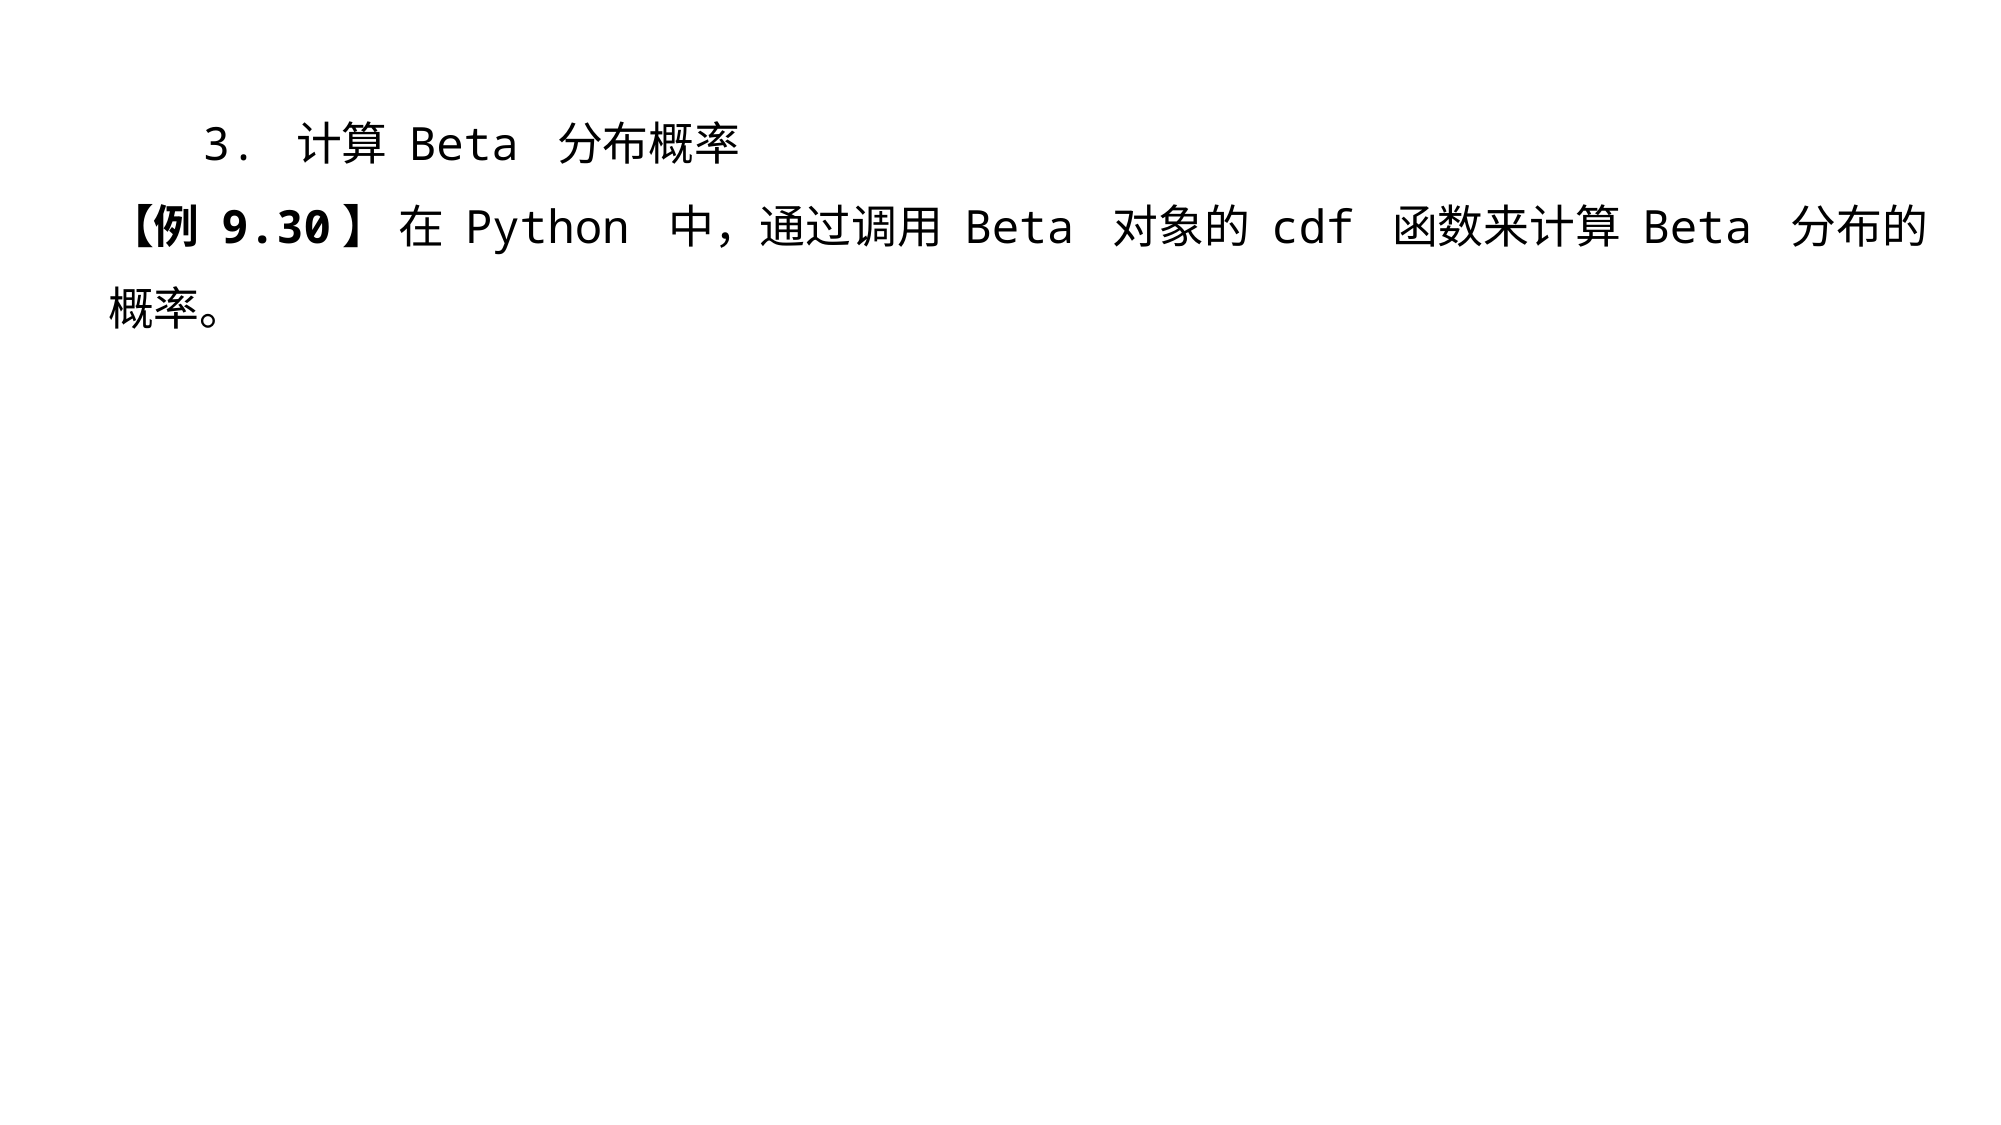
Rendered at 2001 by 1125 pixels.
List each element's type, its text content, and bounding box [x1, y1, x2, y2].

title 3. 计算 Beta 分布概率 【例 9.30】 在 Python 中，通过调用 Beta 对象的 cdf 函数来计算 Beta 分布的概率。 [93, 86, 1950, 336]
